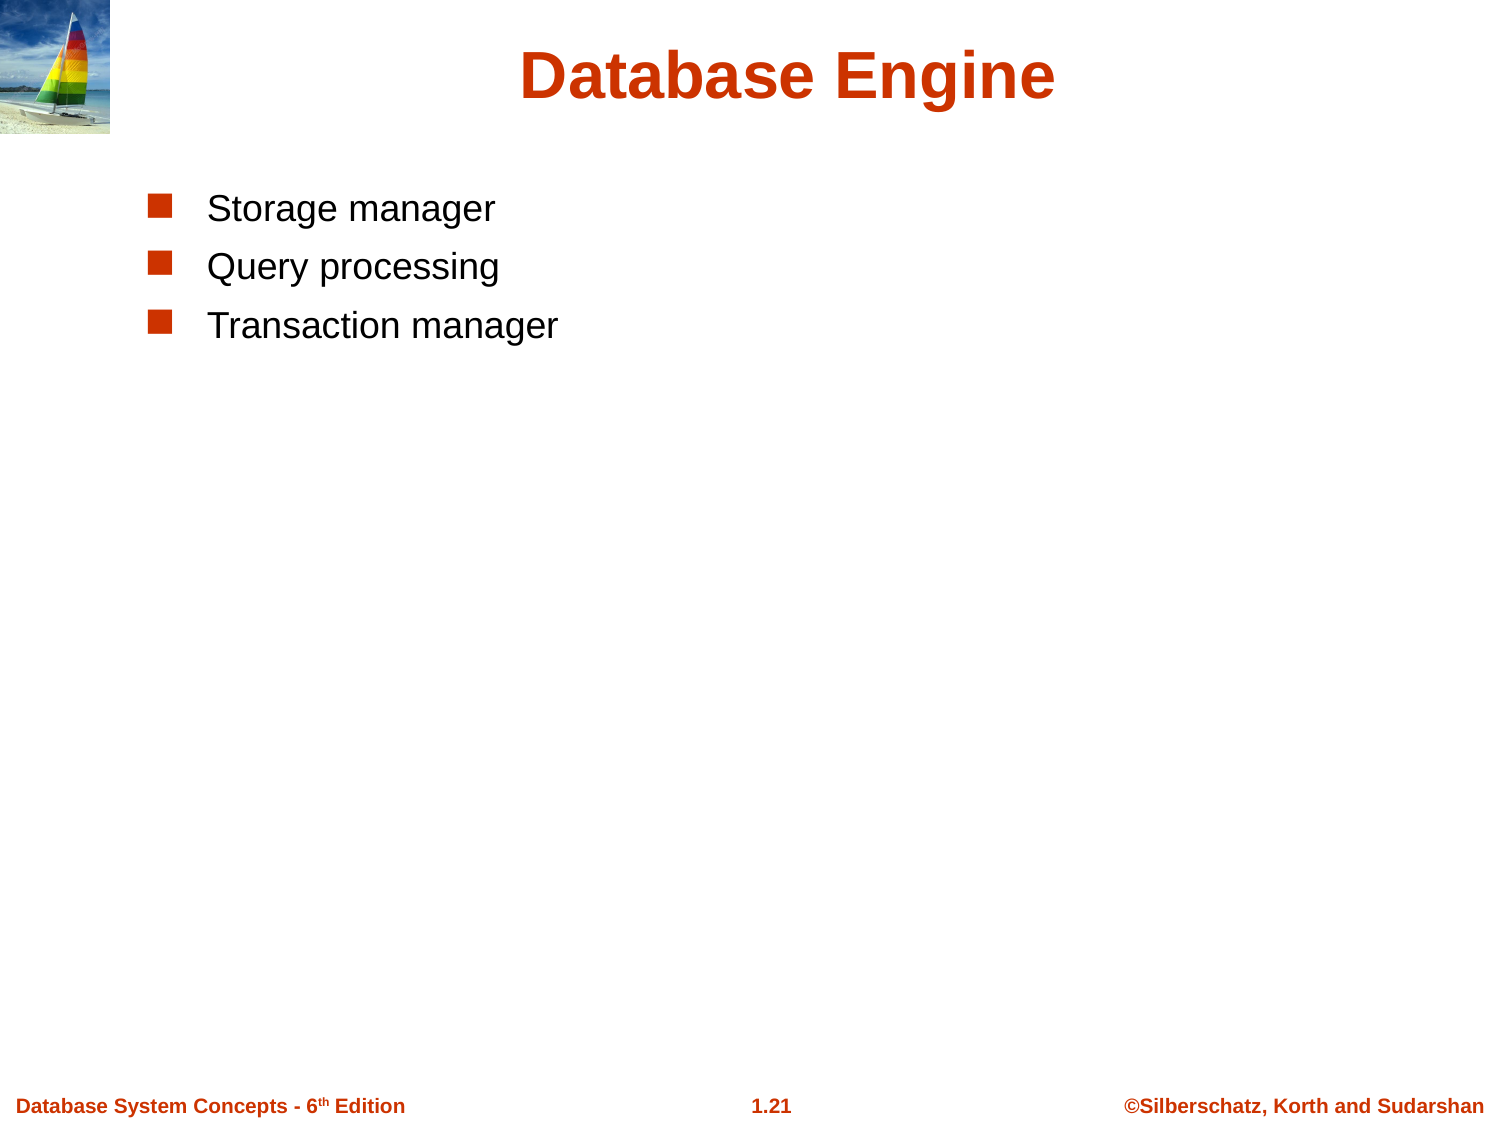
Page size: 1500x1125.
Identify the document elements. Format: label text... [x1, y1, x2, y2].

list Storage manager Query processing Transaction manager [135, 176, 1336, 1025]
title Database Engine [125, 18, 1452, 120]
picture [0, 0, 110, 134]
